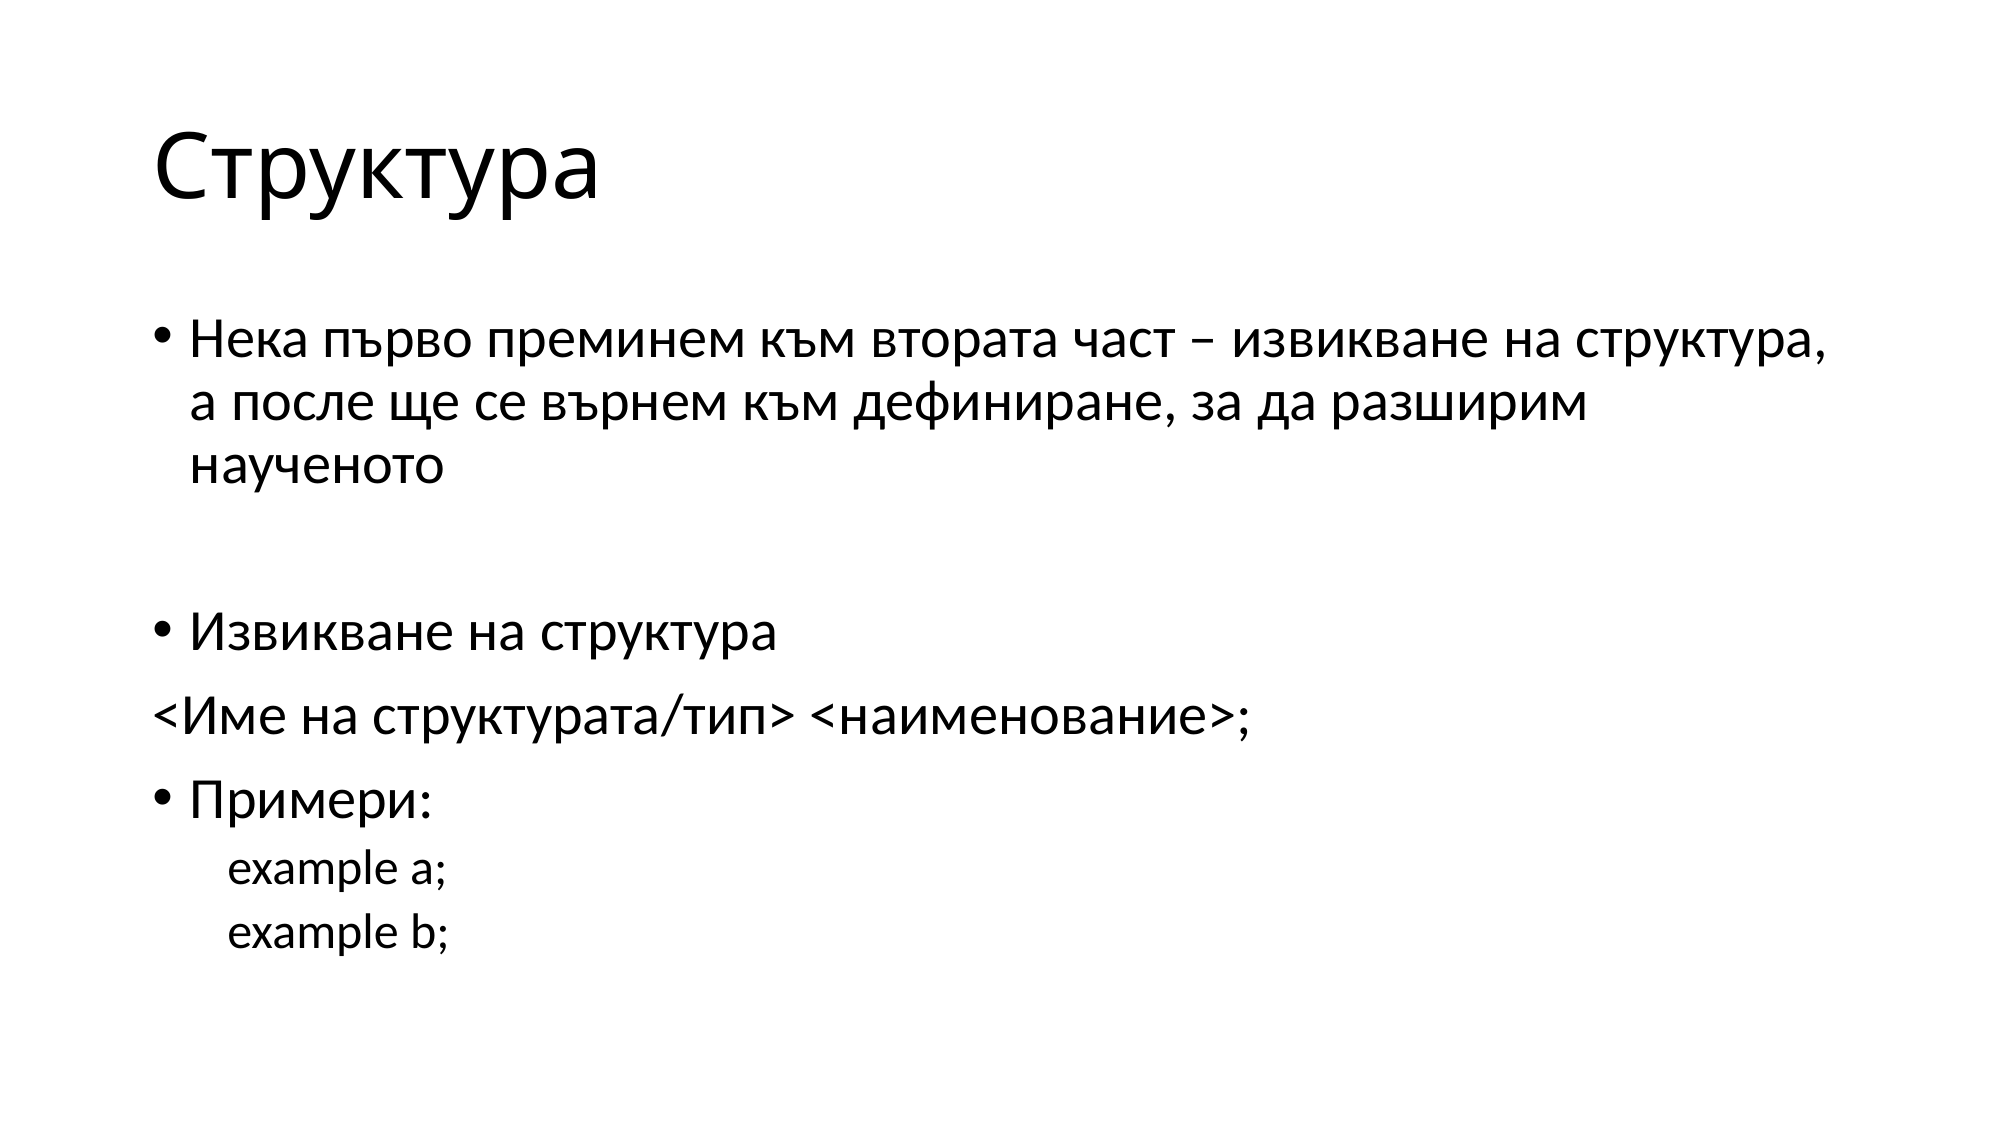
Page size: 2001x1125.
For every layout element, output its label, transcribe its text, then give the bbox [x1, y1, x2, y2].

list Нека първо преминем към втората част – извикване на структура, а после ще се върнем към дефиниране, за да разширим наученото Извикване на структура <Име на структурата/тип> <наименование>; Примери: example a; example b; [137, 299, 1863, 1014]
title Структура [137, 59, 1863, 278]
